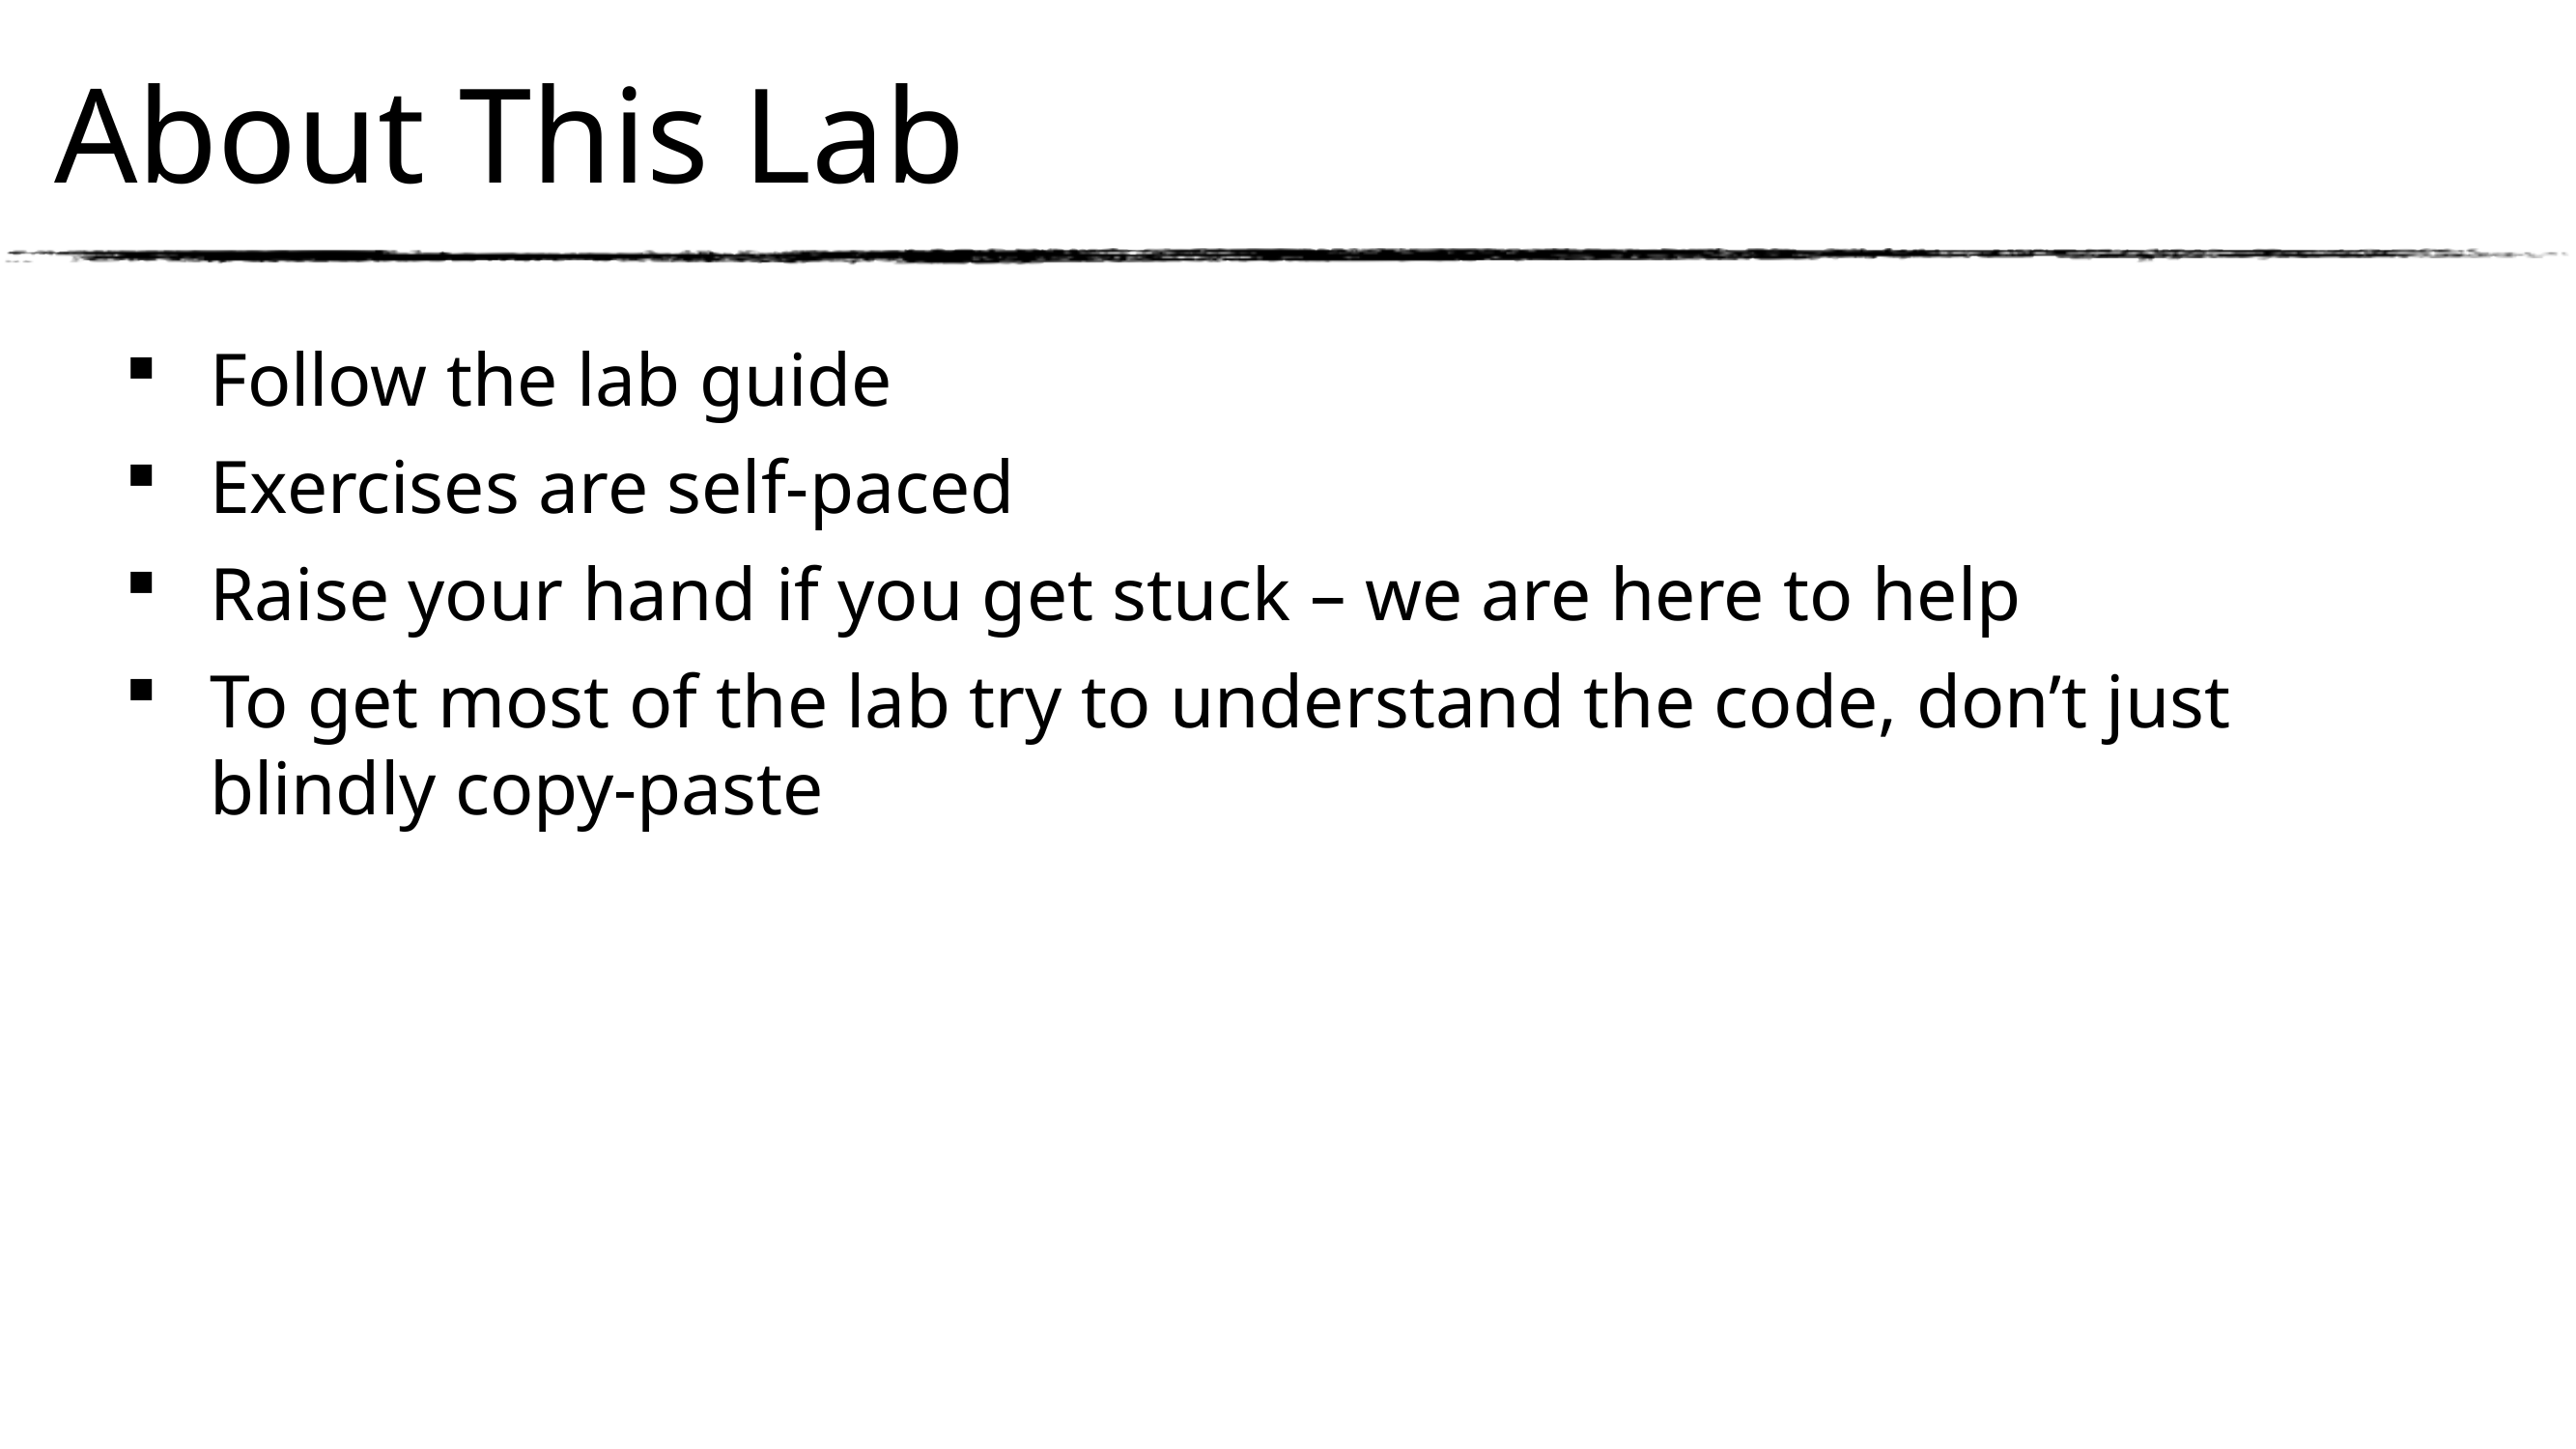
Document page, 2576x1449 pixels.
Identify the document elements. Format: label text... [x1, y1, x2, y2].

list Follow the lab guide Exercises are self-paced Raise your hand if you get stuck – we are here to help To get most of the lab try to understand the code, don’t just blindly copy-paste [116, 326, 2457, 1167]
title About This Lab [45, 12, 2528, 250]
picture [0, 248, 2576, 268]
